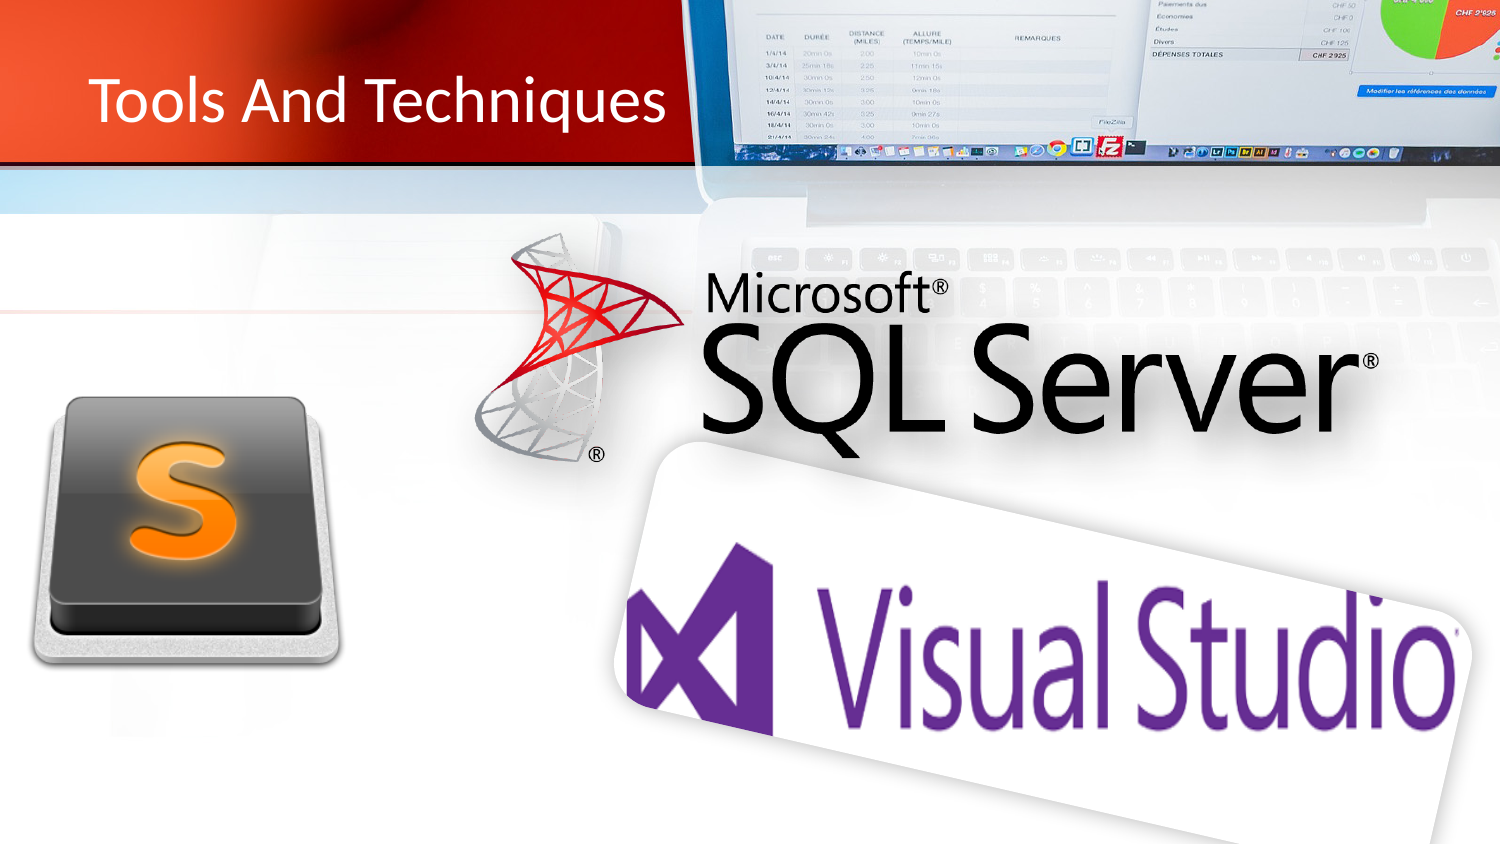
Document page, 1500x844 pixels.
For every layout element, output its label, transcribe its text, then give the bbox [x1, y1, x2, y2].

picture [0, 0, 1500, 844]
title Tools And Techniques [73, 21, 1427, 172]
